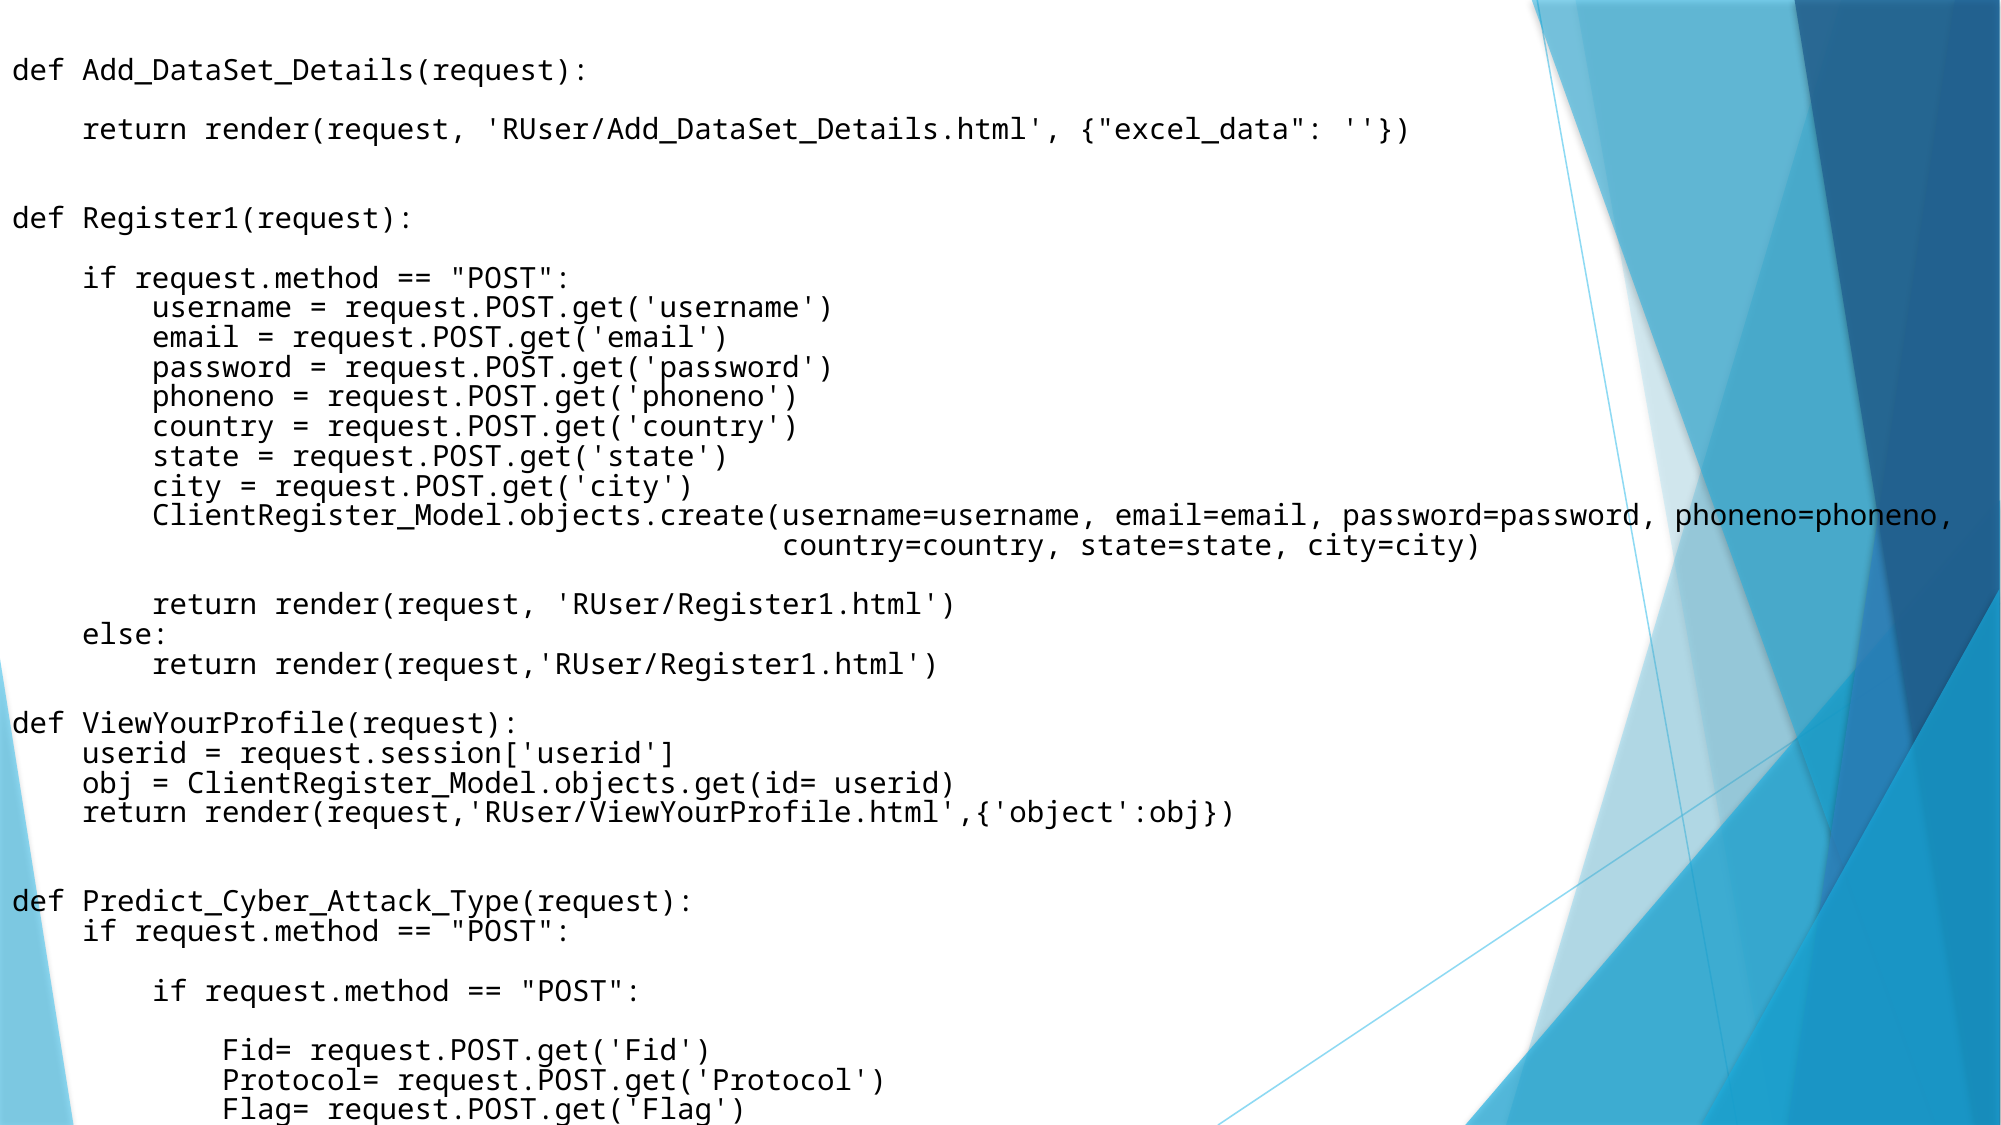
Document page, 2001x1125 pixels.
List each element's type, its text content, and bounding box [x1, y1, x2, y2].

text_box def Add_DataSet_Details(request): return render(request, 'RUser/Add_DataSet_Details.html', {"excel_data": ''}) def Register1(request): if request.method == "POST": username = request.POST.get('username') email = request.POST.get('email') password = request.POST.get('password') phoneno = request.POST.get('phoneno') country = request.POST.get('country') state = request.POST.get('state') city = request.POST.get('city') ClientRegister_Model.objects.create(username=username, email=email, password=password, phoneno=phoneno, country=country, state=state, city=city) return render(request, 'RUser/Register1.html') else: return render(request,'RUser/Register1.html') def ViewYourProfile(request): userid = request.session['userid'] obj = ClientRegister_Model.objects.get(id= userid) return render(request,'RUser/ViewYourProfile.html',{'object':obj}) def Predict_Cyber_Attack_Type(request): if request.method == "POST": if request.method == "POST": Fid= request.POST.get('Fid') Protocol= request.POST.get('Protocol') Flag= request.POST.get('Flag') [0, 48, 1970, 1125]
